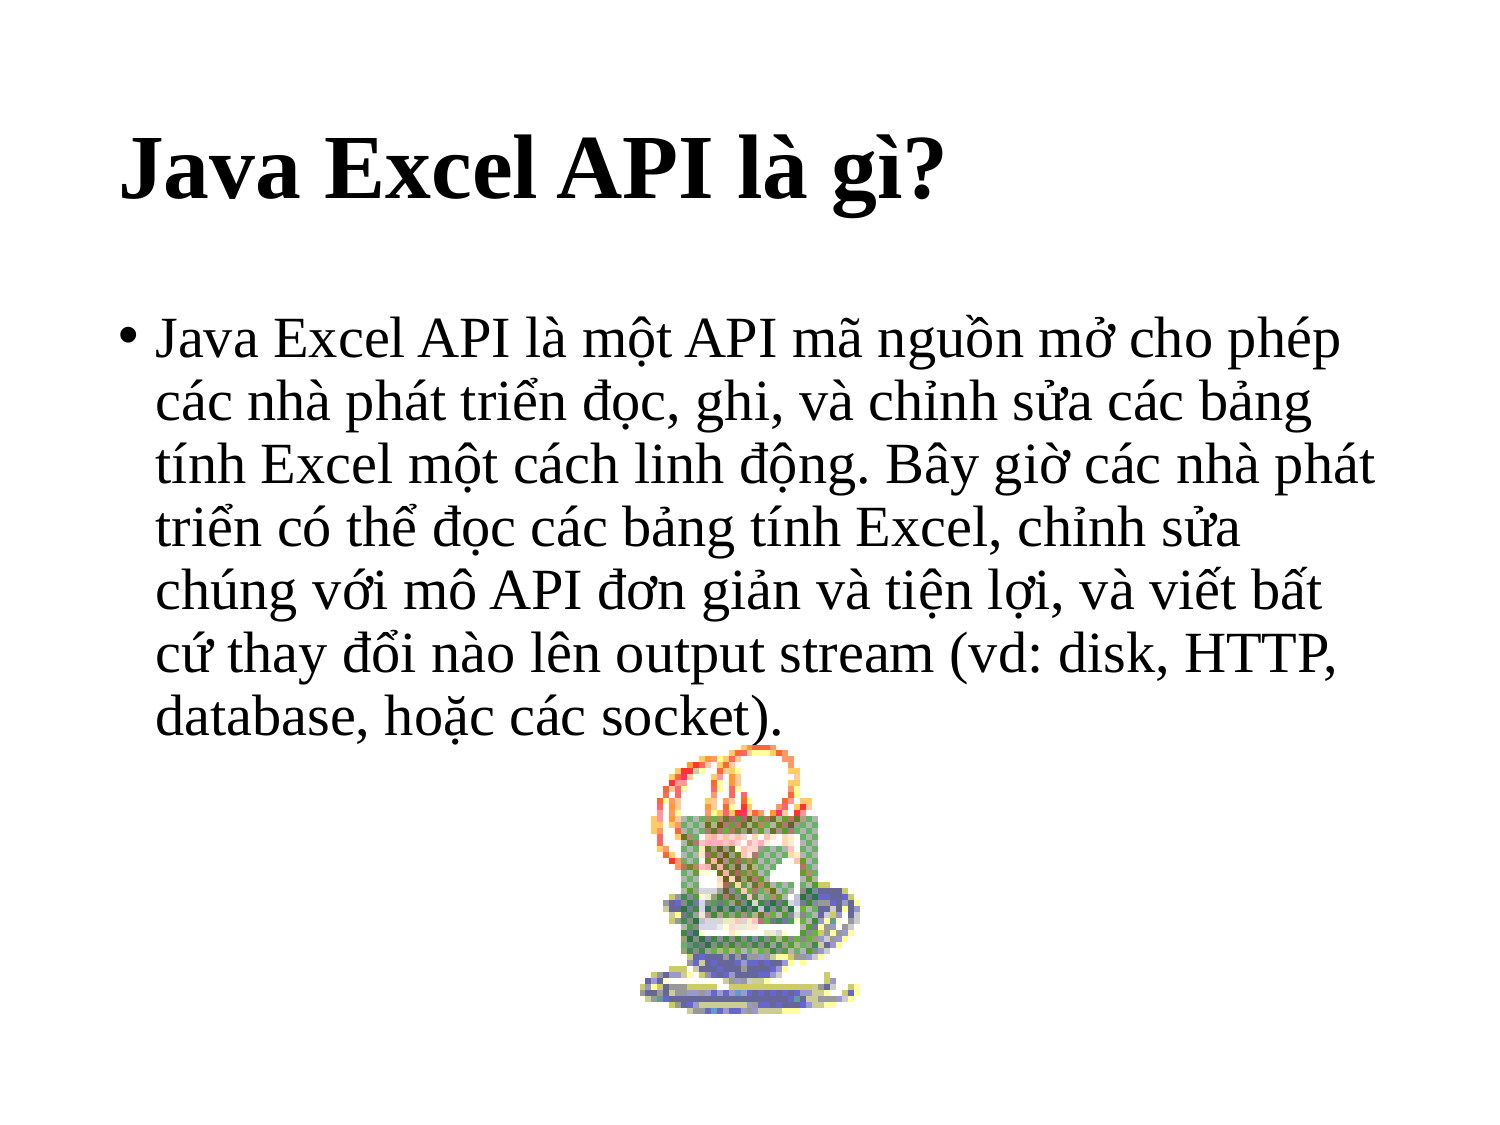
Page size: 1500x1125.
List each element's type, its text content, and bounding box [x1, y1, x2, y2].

title Java Excel API là gì? [103, 59, 1397, 278]
picture [640, 745, 860, 1014]
list Java Excel API là một API mã nguồn mở cho phép các nhà phát triển đọc, ghi, và chỉnh sửa các bảng tính Excel một cách linh động. Bây giờ các nhà phát triển có thể đọc các bảng tính Excel, chỉnh sửa chúng với mô API đơn giản và tiện lợi, và viết bất cứ thay đổi nào lên output stream (vd: disk, HTTP, database, hoặc các socket). [103, 299, 1397, 1014]
